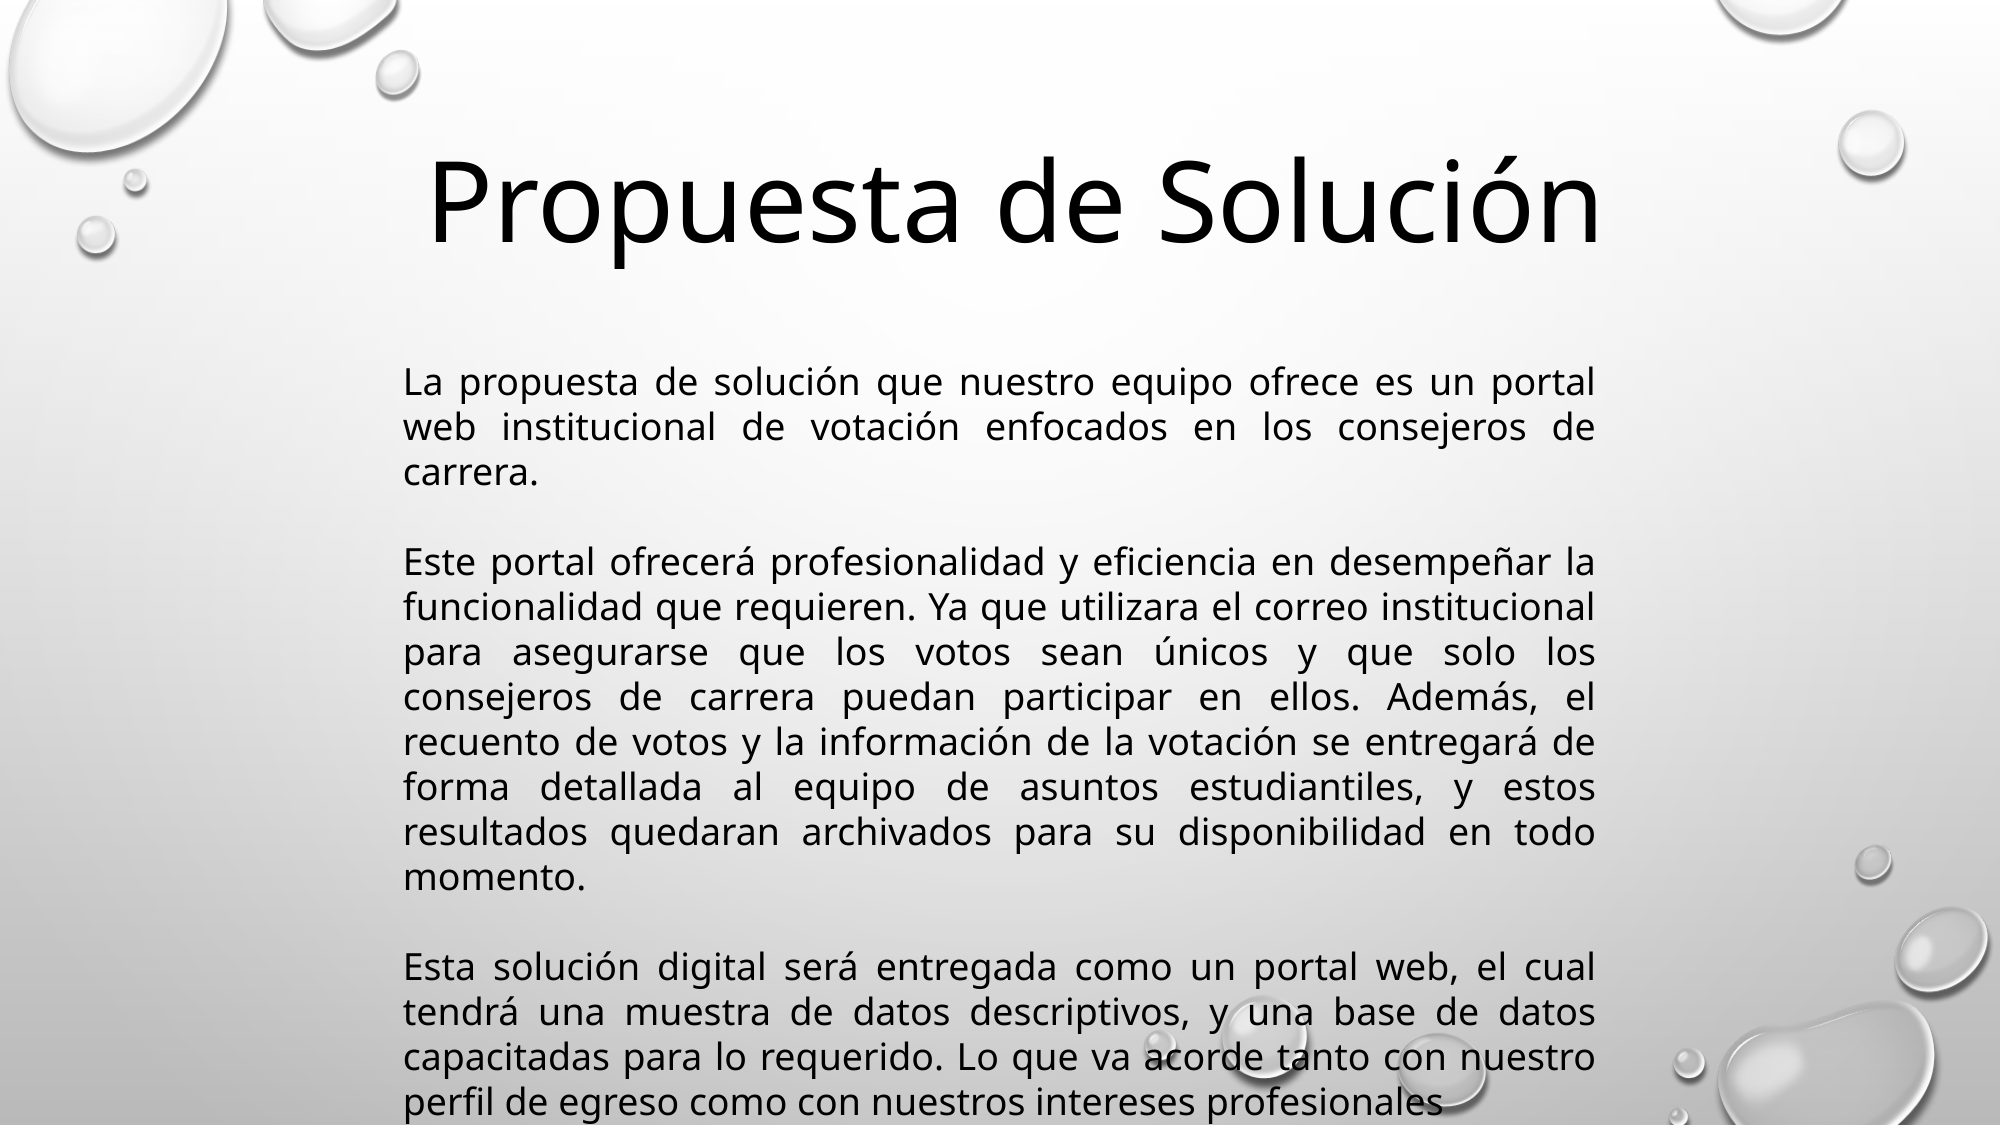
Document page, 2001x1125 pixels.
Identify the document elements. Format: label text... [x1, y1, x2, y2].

text_box La propuesta de solución que nuestro equipo ofrece es un portal web institucional de votación enfocados en los consejeros de carrera. Este portal ofrecerá profesionalidad y eficiencia en desempeñar la funcionalidad que requieren. Ya que utilizara el correo institucional para asegurarse que los votos sean únicos y que solo los consejeros de carrera puedan participar en ellos. Además, el recuento de votos y la información de la votación se entregará de forma detallada al equipo de asuntos estudiantiles, y estos resultados quedaran archivados para su disponibilidad en todo momento. Esta solución digital será entregada como un portal web, el cual tendrá una muestra de datos descriptivos, y una base de datos capacitadas para lo requerido. Lo que va acorde tanto con nuestro perfil de egreso como con nuestros intereses profesionales [388, 350, 1612, 1125]
text_box Propuesta de Solución [410, 122, 1621, 273]
picture [0, 0, 2000, 1125]
